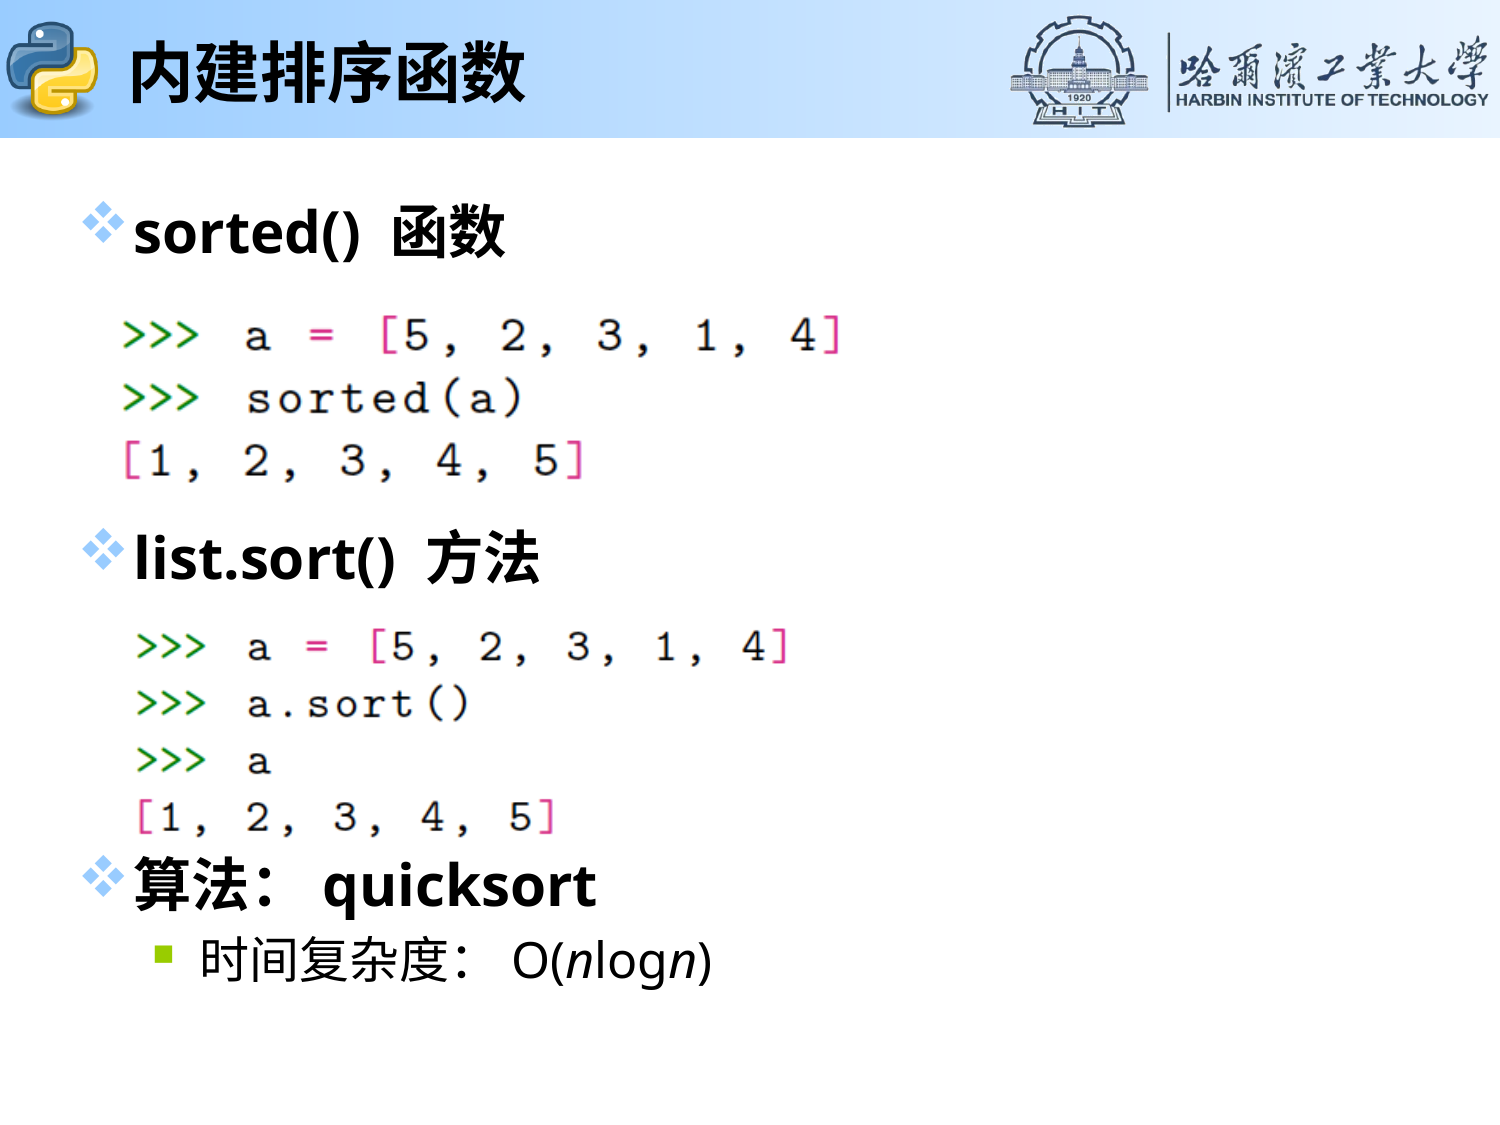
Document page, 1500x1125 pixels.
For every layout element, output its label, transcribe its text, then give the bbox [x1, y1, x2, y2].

picture [1000, 4, 1500, 138]
list sorted() 函数 list.sort() 方法 算法：quicksort 时间复杂度：O(nlogn) [62, 187, 1450, 1000]
picture [118, 621, 802, 850]
picture [111, 302, 845, 496]
title 内建排序函数 [112, 20, 1334, 121]
picture [0, 19, 104, 123]
